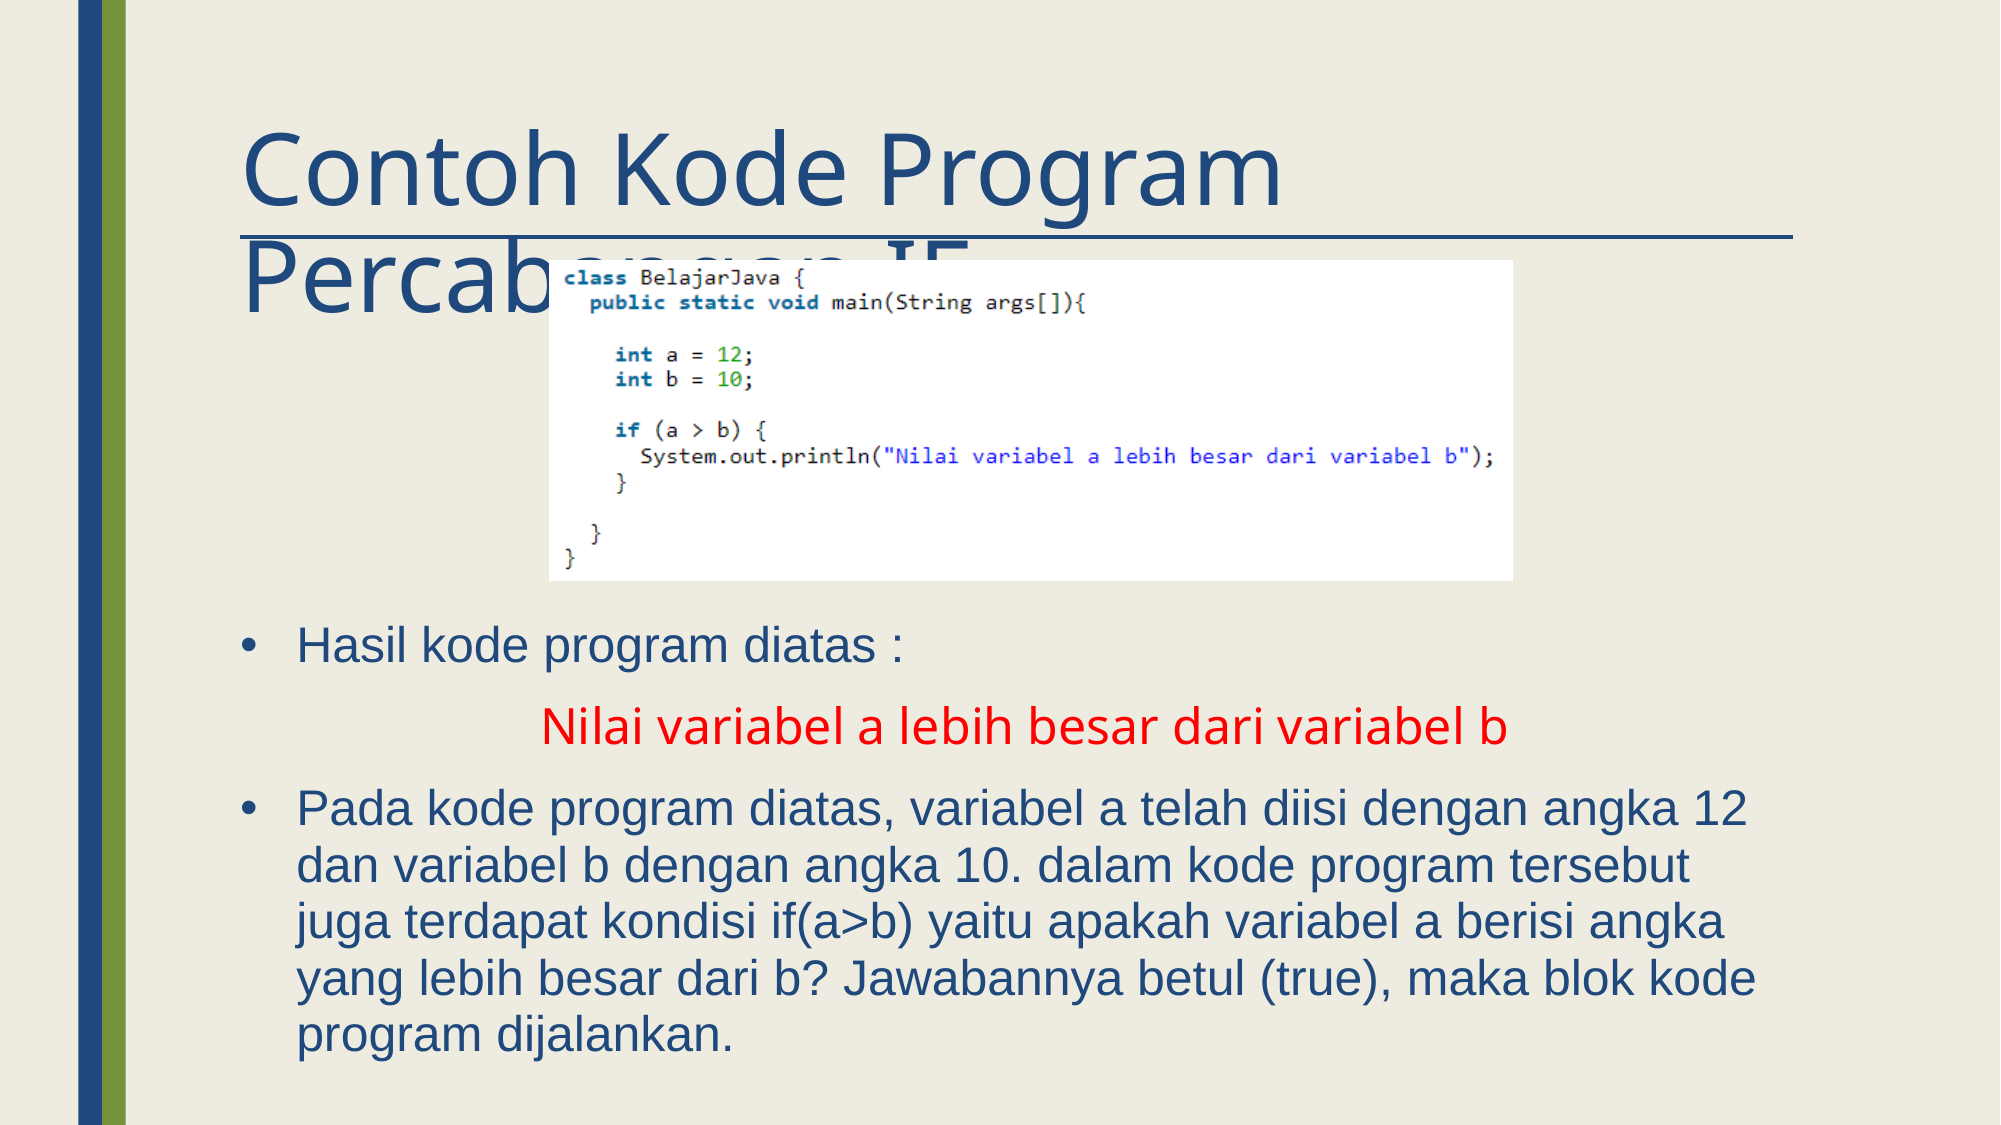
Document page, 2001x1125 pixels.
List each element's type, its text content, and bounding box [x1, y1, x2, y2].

title Contoh Kode Program Percabangan IF [225, 112, 1800, 231]
list Hasil kode program diatas : Nilai variabel a lebih besar dari variabel b Pada kode program diatas, variabel a telah diisi dengan angka 12 dan variabel b dengan angka 10. dalam kode program tersebut juga terdapat kondisi if(a>b) yaitu apakah variabel a berisi angka yang lebih besar dari b? Jawabannya betul (true), maka blok kode program dijalankan. [225, 281, 1800, 1000]
picture [549, 260, 1513, 581]
